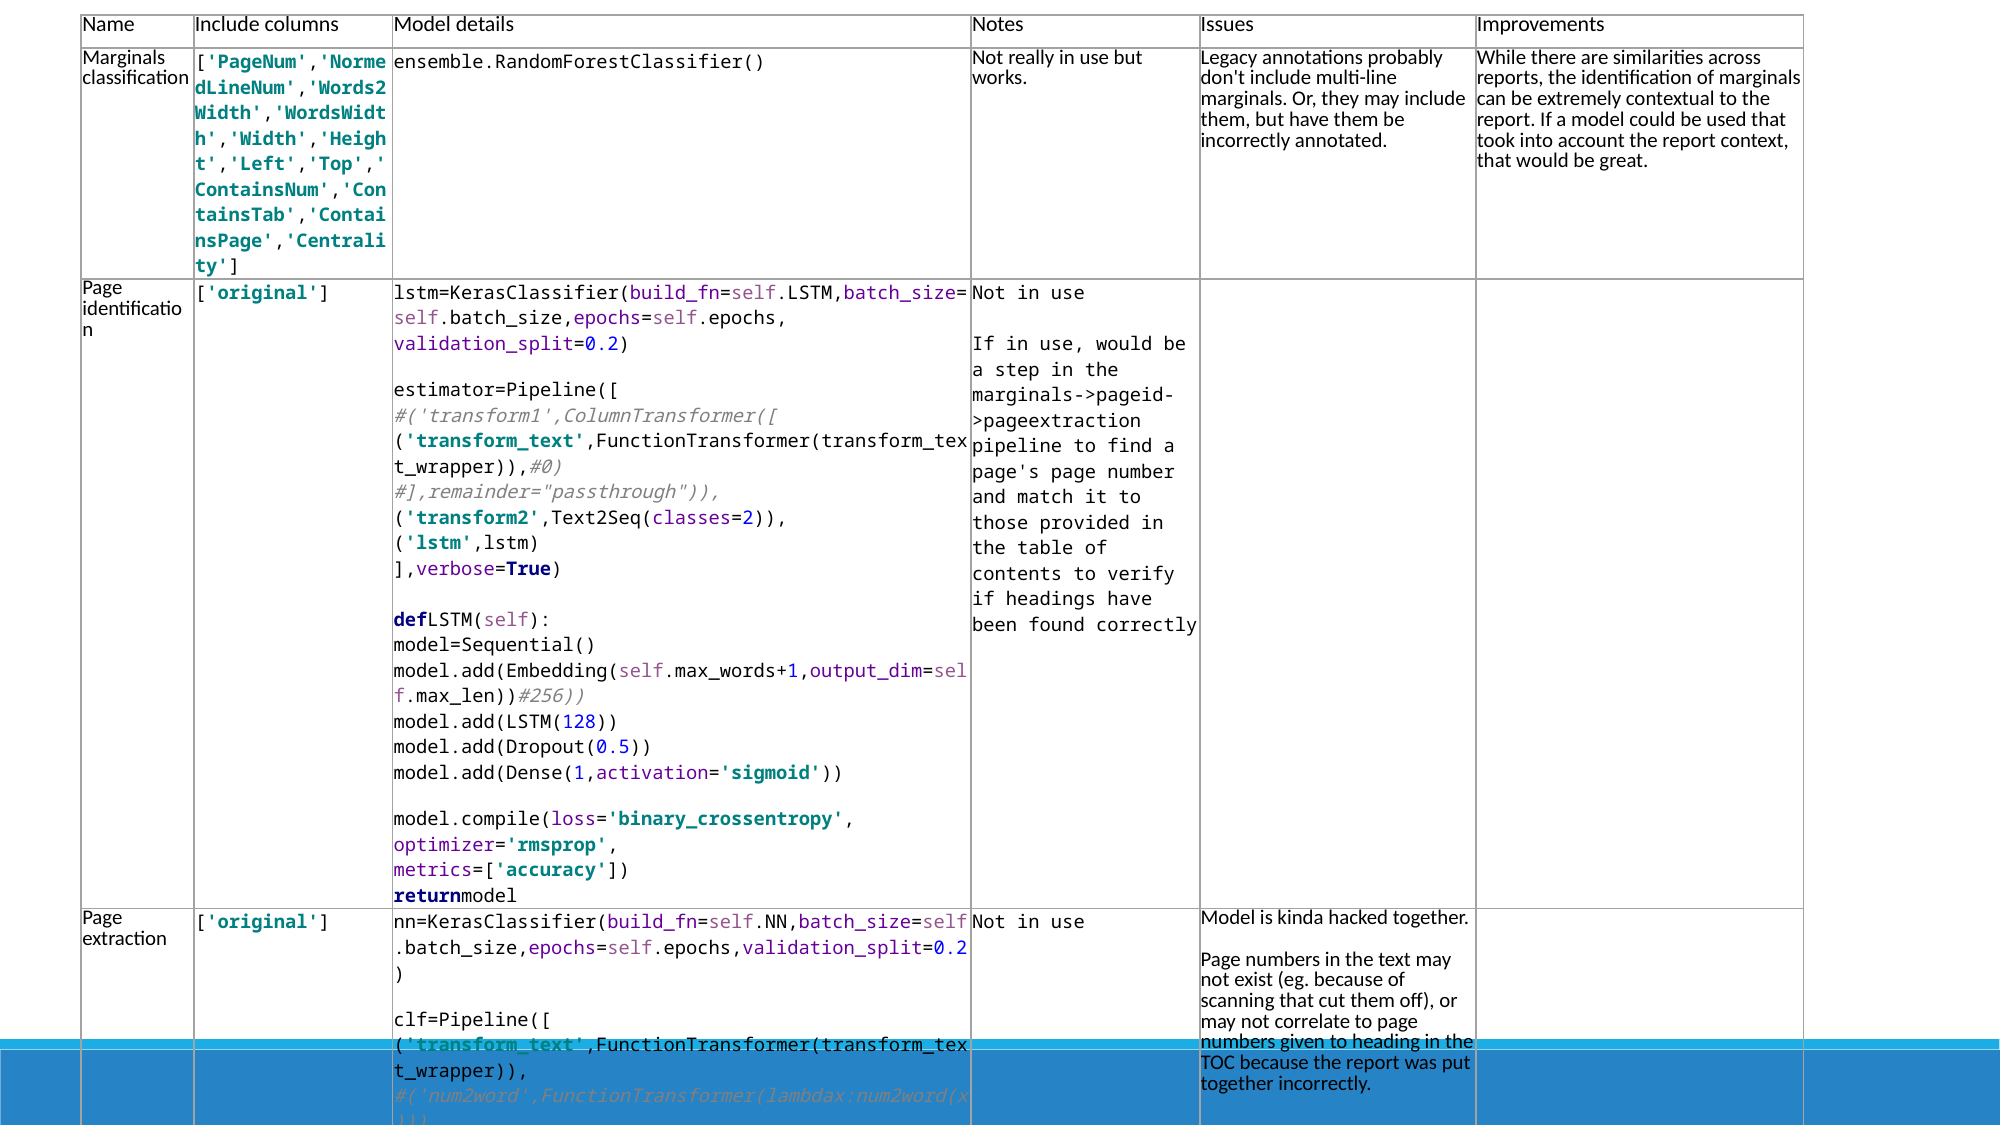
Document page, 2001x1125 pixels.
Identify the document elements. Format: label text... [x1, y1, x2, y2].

table_header Model details [393, 16, 970, 47]
table_header Include columns [195, 16, 392, 47]
table_cell [1477, 280, 1803, 908]
table_cell Page identification [82, 280, 193, 908]
table_cell Model is kinda hacked together. Page numbers in the text may not exist (eg. because of scanning that cut them off), or may not correlate to page numbers given to heading in the TOC because the report was put together incorrectly. [1201, 909, 1475, 1125]
table_header Notes [972, 16, 1199, 47]
table_header Improvements [1477, 16, 1803, 47]
table_cell While there are similarities across reports, the identification of marginals can be extremely contextual to the report. If a model could be used that took into account the report context, that would be great. [1477, 49, 1803, 278]
table_cell [1201, 280, 1475, 908]
table_cell ['original'] [195, 280, 392, 908]
table_cell Marginals classification [82, 49, 193, 278]
table_cell Not in use If in use, would be a step in the marginals->pageid->pageextraction pipeline to find a page's page number and match it to those provided in the table of contents to verify if headings have been found correctly [972, 280, 1199, 908]
table_cell Not really in use but works. [972, 49, 1199, 278]
table_cell nn=KerasClassifier(build_fn=self.NN,batch_size=self.batch_size,epochs=self.epochs,validation_split=0.2) clf=Pipeline([ ('transform_text',FunctionTransformer(transform_text_wrapper)), #('num2word',FunctionTransformer(lambdax:num2word(x))), ('transform',Text2Seq(classes=self.num_classes,pad_len=self.max_len)), ('nn',nn) ],verbose=True) [393, 909, 970, 1125]
table_cell ensemble.RandomForestClassifier() [393, 49, 970, 278]
table_cell Legacy annotations probably don't include multi-line marginals. Or, they may include them, but have them be incorrectly annotated. [1201, 49, 1475, 278]
table_cell ['original'] [195, 909, 392, 1125]
table_cell Not in use [972, 909, 1199, 1125]
table_cell lstm=KerasClassifier(build_fn=self.LSTM,batch_size=self.batch_size,epochs=self.epochs, validation_split=0.2) estimator=Pipeline([ #('transform1',ColumnTransformer([ ('transform_text',FunctionTransformer(transform_text_wrapper)),#0) #],remainder="passthrough")), ('transform2',Text2Seq(classes=2)), ('lstm',lstm) ],verbose=True) defLSTM(self): model=Sequential() model.add(Embedding(self.max_words+1,output_dim=self.max_len))#256)) model.add(LSTM(128)) model.add(Dropout(0.5)) model.add(Dense(1,activation='sigmoid')) model.compile(loss='binary_crossentropy', optimizer='rmsprop', metrics=['accuracy']) returnmodel [393, 280, 970, 908]
table_cell ['PageNum','NormedLineNum','Words2Width','WordsWidth','Width','Height','Left','Top','ContainsNum','ContainsTab','ContainsPage','Centrality'] [195, 49, 392, 278]
table_header Name [82, 16, 193, 47]
table_cell Page extraction [82, 909, 193, 1125]
table_header Issues [1201, 16, 1475, 47]
table_cell [1477, 909, 1803, 1125]
